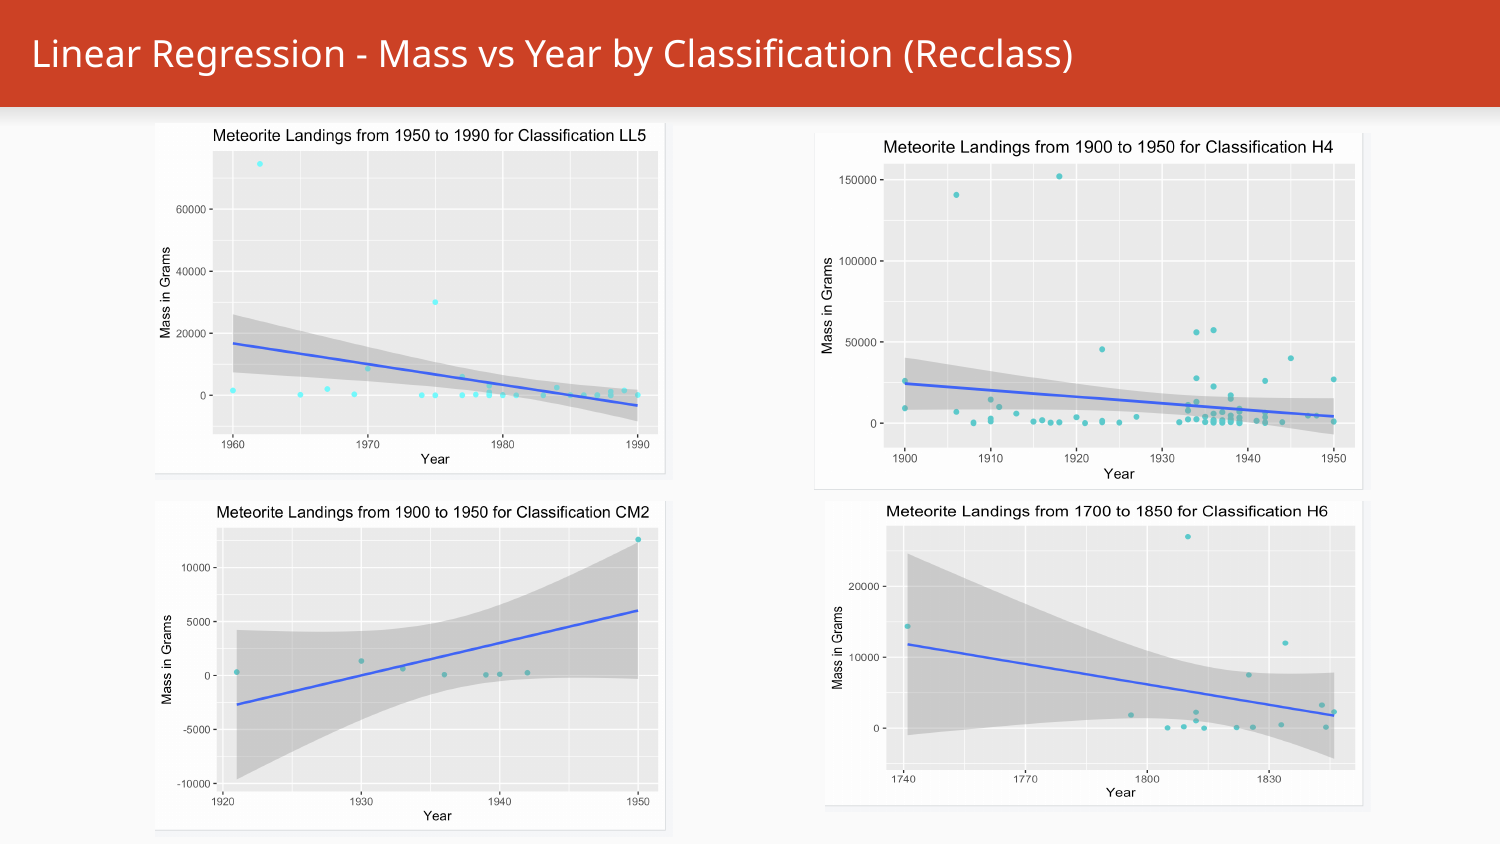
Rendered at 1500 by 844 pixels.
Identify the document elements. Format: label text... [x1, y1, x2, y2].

title Linear Regression - Mass vs Year by Classification (Recclass) [16, 2, 1464, 102]
picture [825, 500, 1371, 813]
picture [155, 500, 673, 837]
picture [814, 132, 1371, 490]
picture [155, 122, 673, 480]
